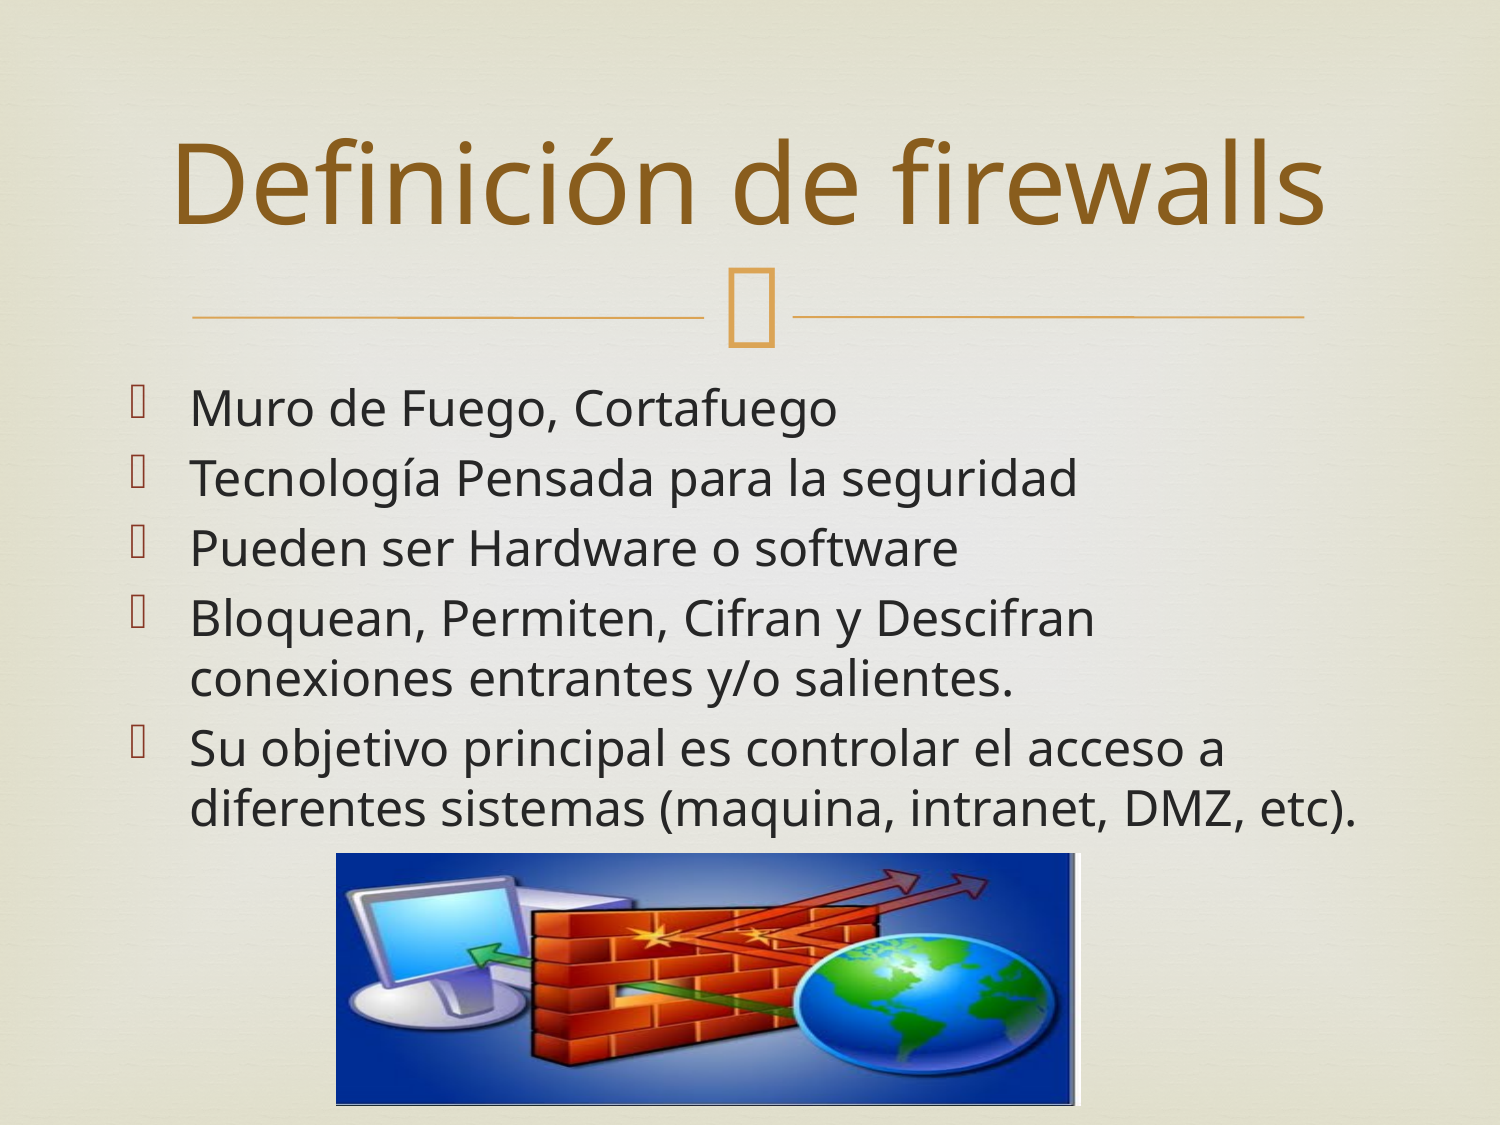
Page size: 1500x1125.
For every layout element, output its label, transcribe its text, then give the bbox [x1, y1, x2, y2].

title Definición de firewalls [112, 93, 1386, 267]
picture [336, 852, 1082, 1107]
list Muro de Fuego, Cortafuego Tecnología Pensada para la seguridad Pueden ser Hardware o software Bloquean, Permiten, Cifran y Descifran conexiones entrantes y/o salientes. Su objetivo principal es controlar el acceso a diferentes sistemas (maquina, intranet, DMZ, etc). [114, 368, 1386, 1005]
